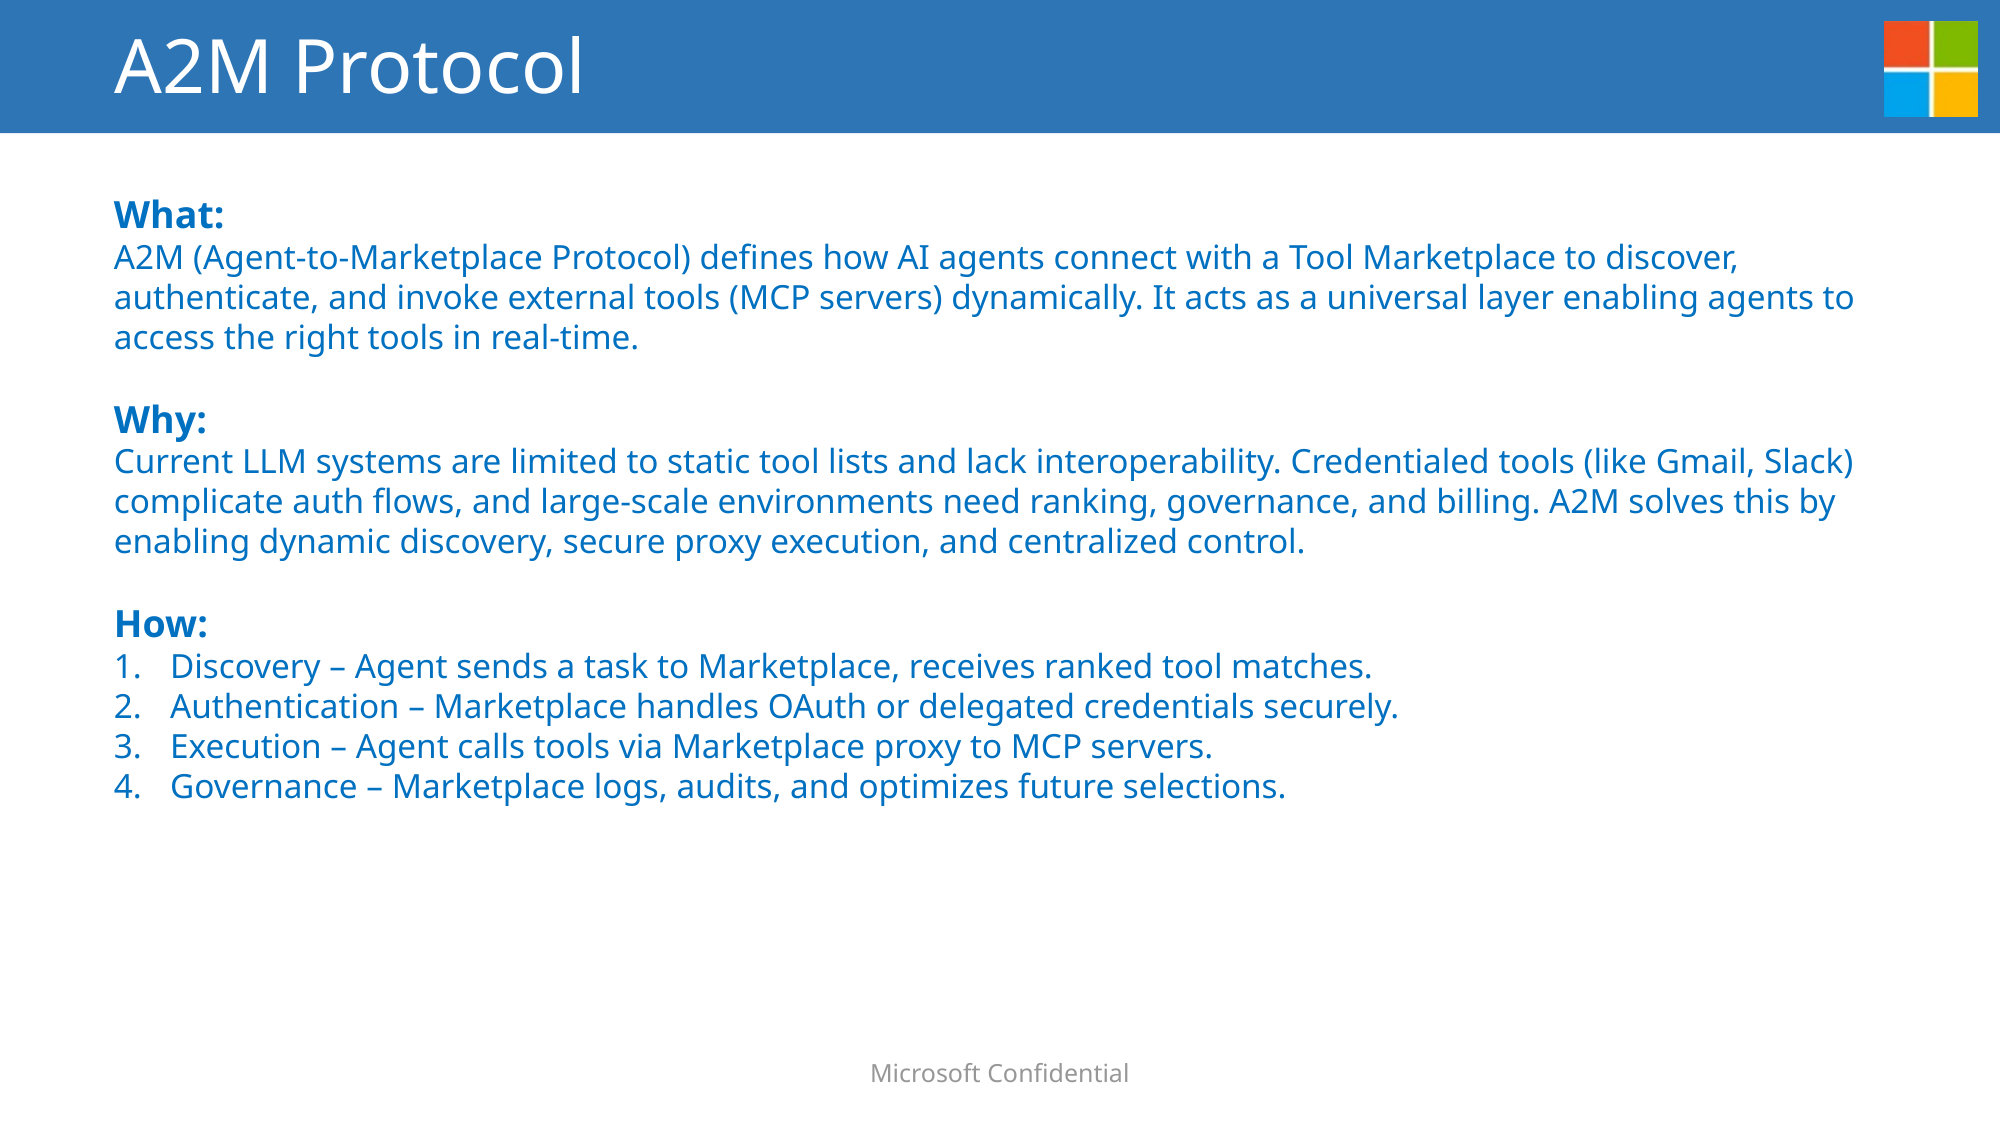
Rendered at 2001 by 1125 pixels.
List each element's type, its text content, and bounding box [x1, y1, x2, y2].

title A2M Protocol [99, 0, 1863, 117]
footer Microsoft Confidential [762, 1042, 1238, 1103]
text_box What: A2M (Agent-to-Marketplace Protocol) defines how AI agents connect with a Tool Marketplace to discover, authenticate, and invoke external tools (MCP servers) dynamically. It acts as a universal layer enabling agents to access the right tools in real-time. Why: Current LLM systems are limited to static tool lists and lack interoperability. Credentialed tools (like Gmail, Slack) complicate auth flows, and large-scale environments need ranking, governance, and billing. A2M solves this by enabling dynamic discovery, secure proxy execution, and centralized control. How: Discovery – Agent sends a task to Marketplace, receives ranked tool matches. Authentication – Marketplace handles OAuth or delegated credentials securely. Execution – Agent calls tools via Marketplace proxy to MCP servers. Governance – Marketplace logs, audits, and optimizes future selections. [98, 183, 1920, 903]
picture [1884, 21, 1978, 117]
